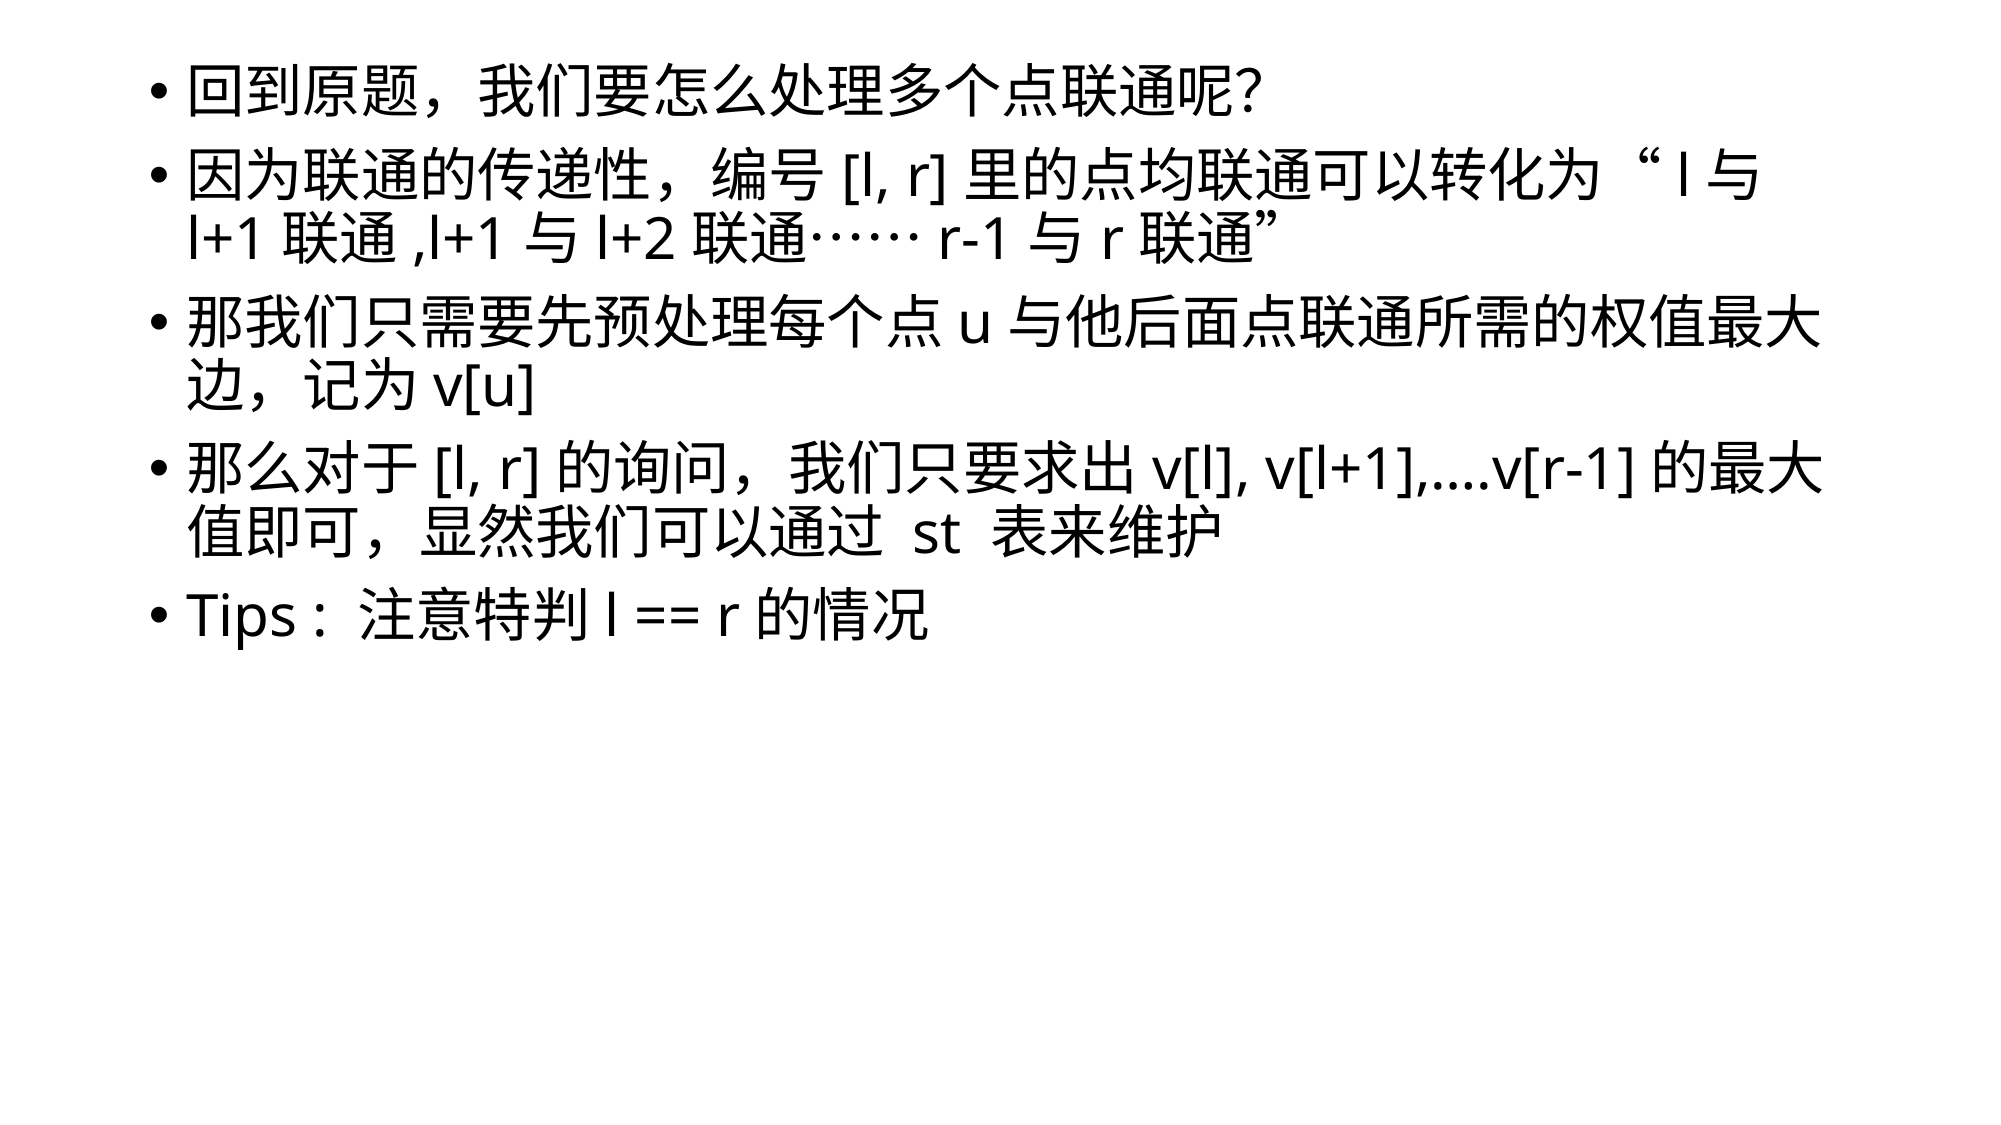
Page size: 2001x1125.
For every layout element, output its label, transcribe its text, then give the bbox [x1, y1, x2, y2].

list 回到原题，我们要怎么处理多个点联通呢？ 因为联通的传递性，编号[l, r]里的点均联通可以转化为“l与l+1联通,l+1与l+2联通……r-1与r联通” 那我们只需要先预处理每个点u与他后面点联通所需的权值最大边，记为v[u] 那么对于[l, r]的询问，我们只要求出v[l], v[l+1],….v[r-1]的最大值即可，显然我们可以通过 st 表来维护 Tips : 注意特判l == r的情况 [133, 54, 1863, 1014]
